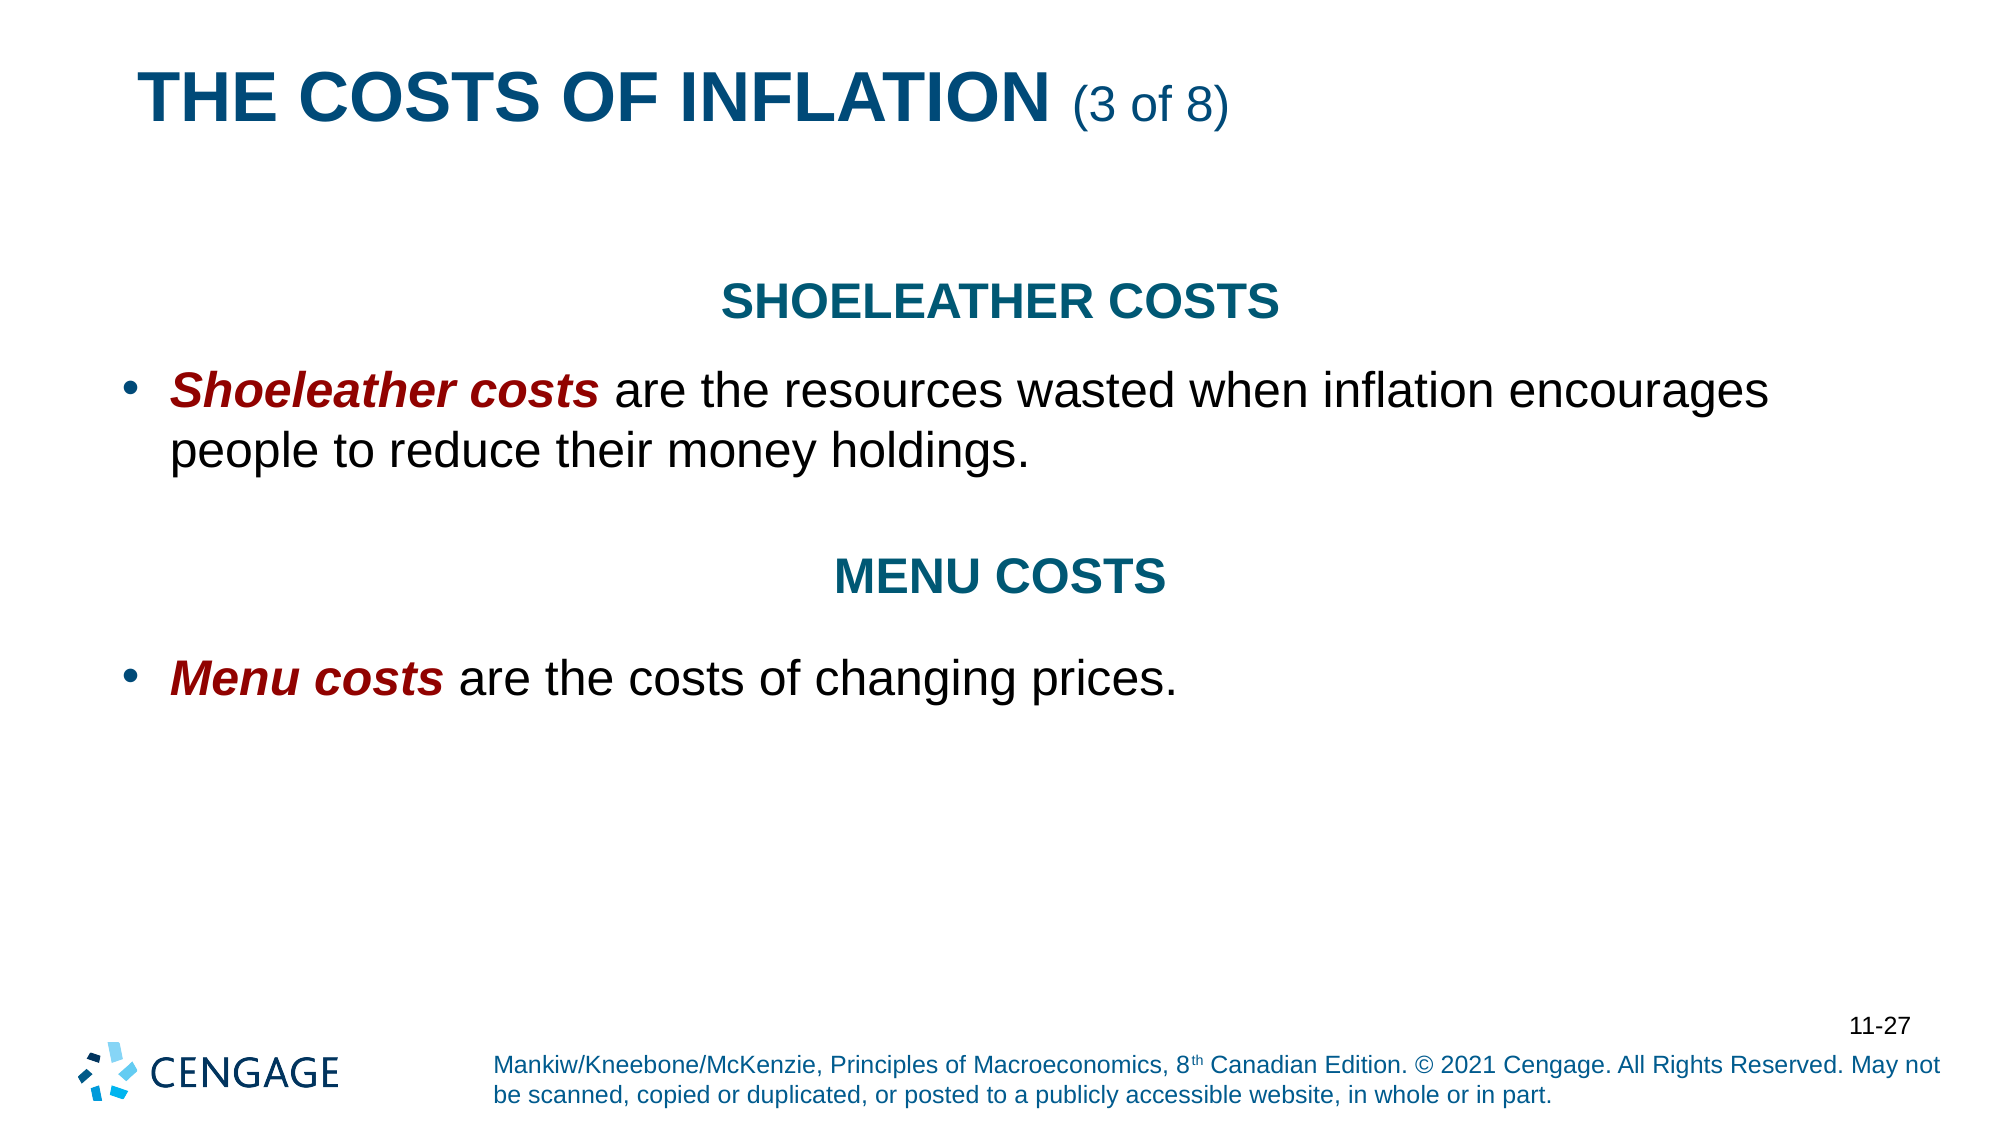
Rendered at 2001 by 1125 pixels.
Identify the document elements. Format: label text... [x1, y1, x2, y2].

picture [78, 1042, 338, 1101]
list Shoeleather costs are the resources wasted when inflation encourages people to reduce their money holdings. [121, 357, 1880, 490]
list Shoeleather Costs [121, 268, 1880, 339]
title THE COSTS OF INFLATION (3 of 8) [137, 59, 1866, 171]
list Menu costs are the costs of changing prices. [121, 645, 1880, 740]
list Menu Costs [121, 550, 1880, 617]
